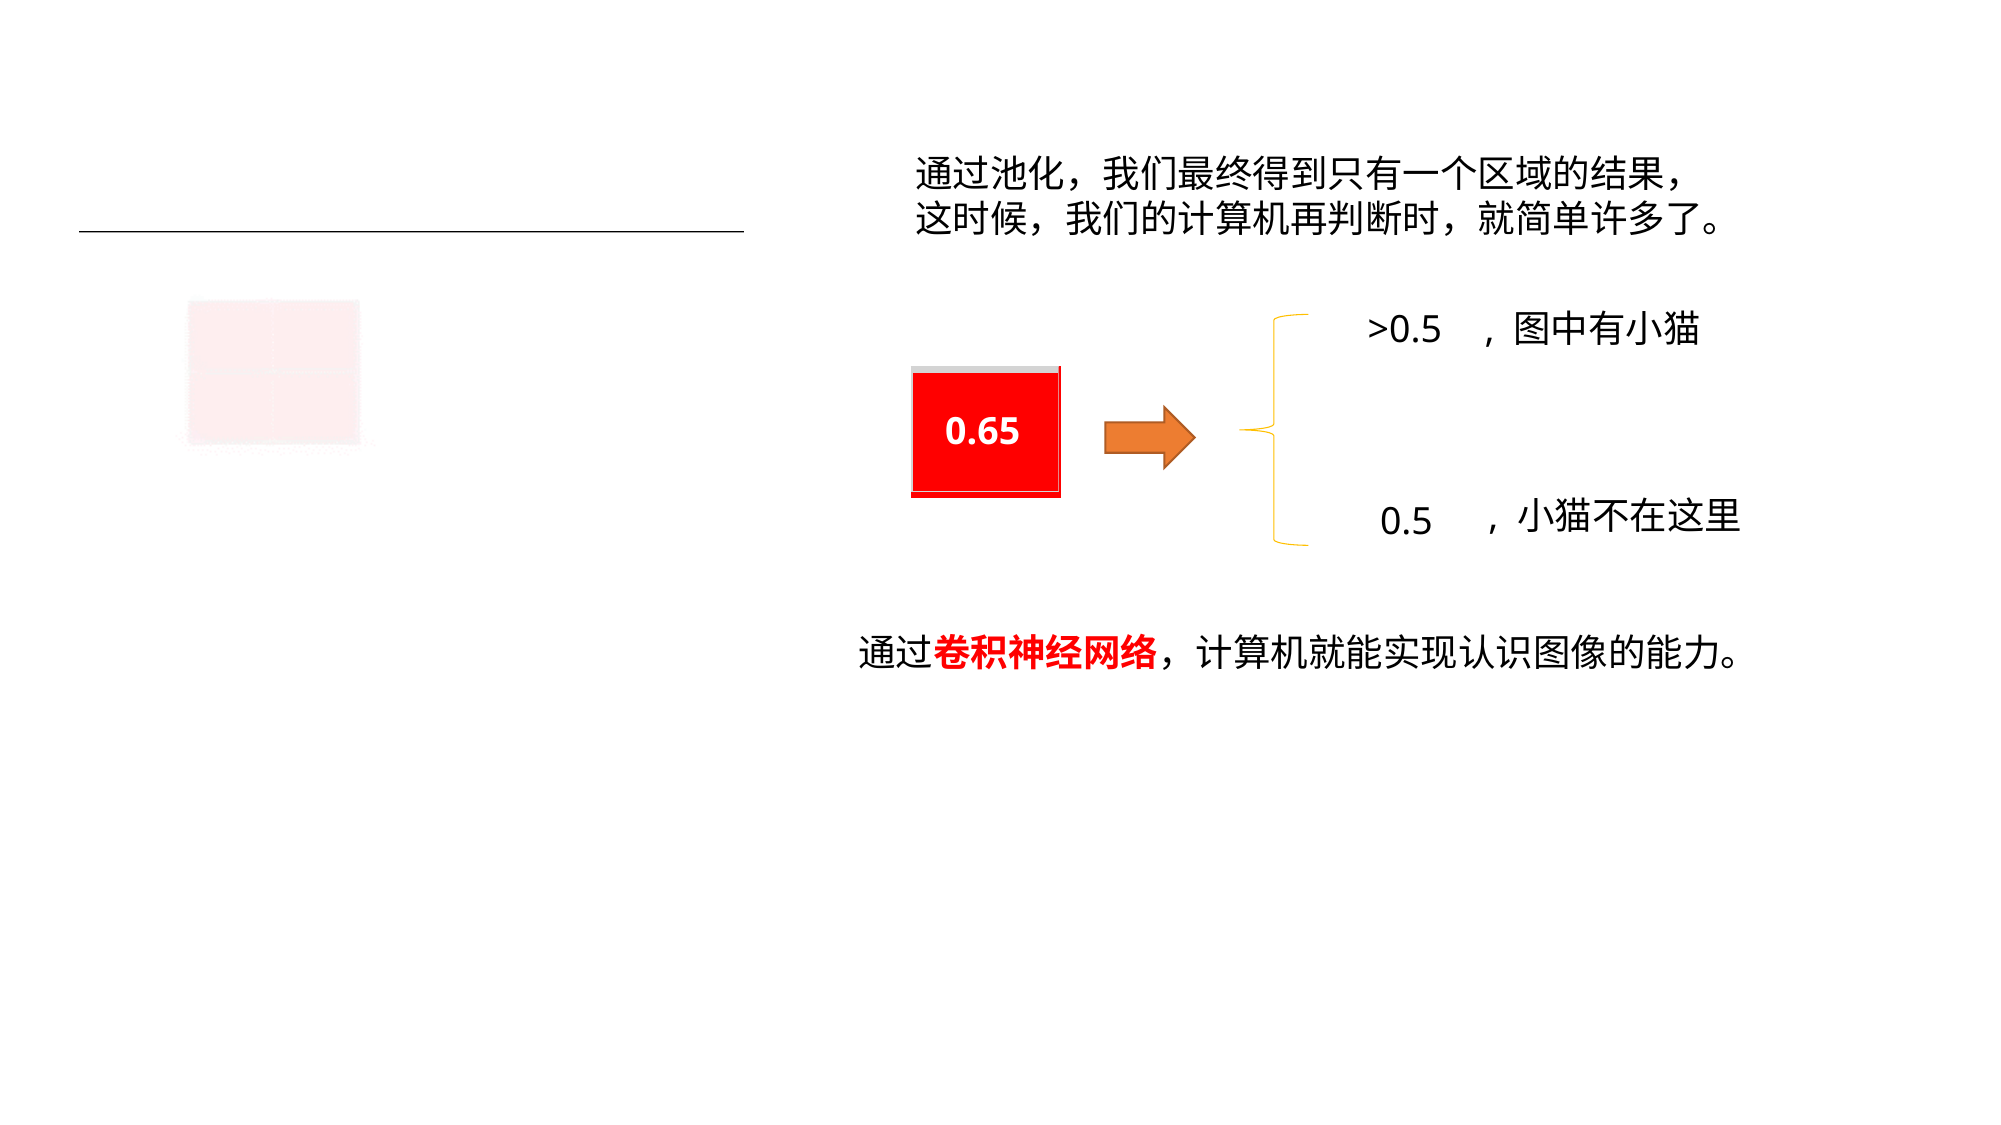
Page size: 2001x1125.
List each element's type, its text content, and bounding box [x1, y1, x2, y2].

text_box >0.5 [1352, 297, 1457, 358]
text_box [823, 297, 1793, 734]
text_box 通过池化，我们最终得到只有一个区域的结果， 这时候，我们的计算机再判断时，就简单许多了。 [900, 142, 1755, 248]
text_box [1104, 404, 1197, 471]
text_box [910, 366, 1061, 499]
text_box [79, 230, 745, 791]
text_box [32, 186, 811, 830]
text_box , 图中有小猫 [1469, 297, 1716, 358]
text_box [1239, 313, 1309, 546]
text_box , 小猫不在这里 [1473, 484, 1757, 545]
text_box 通过卷积神经网络，计算机就能实现认识图像的能力。 [843, 621, 1774, 681]
